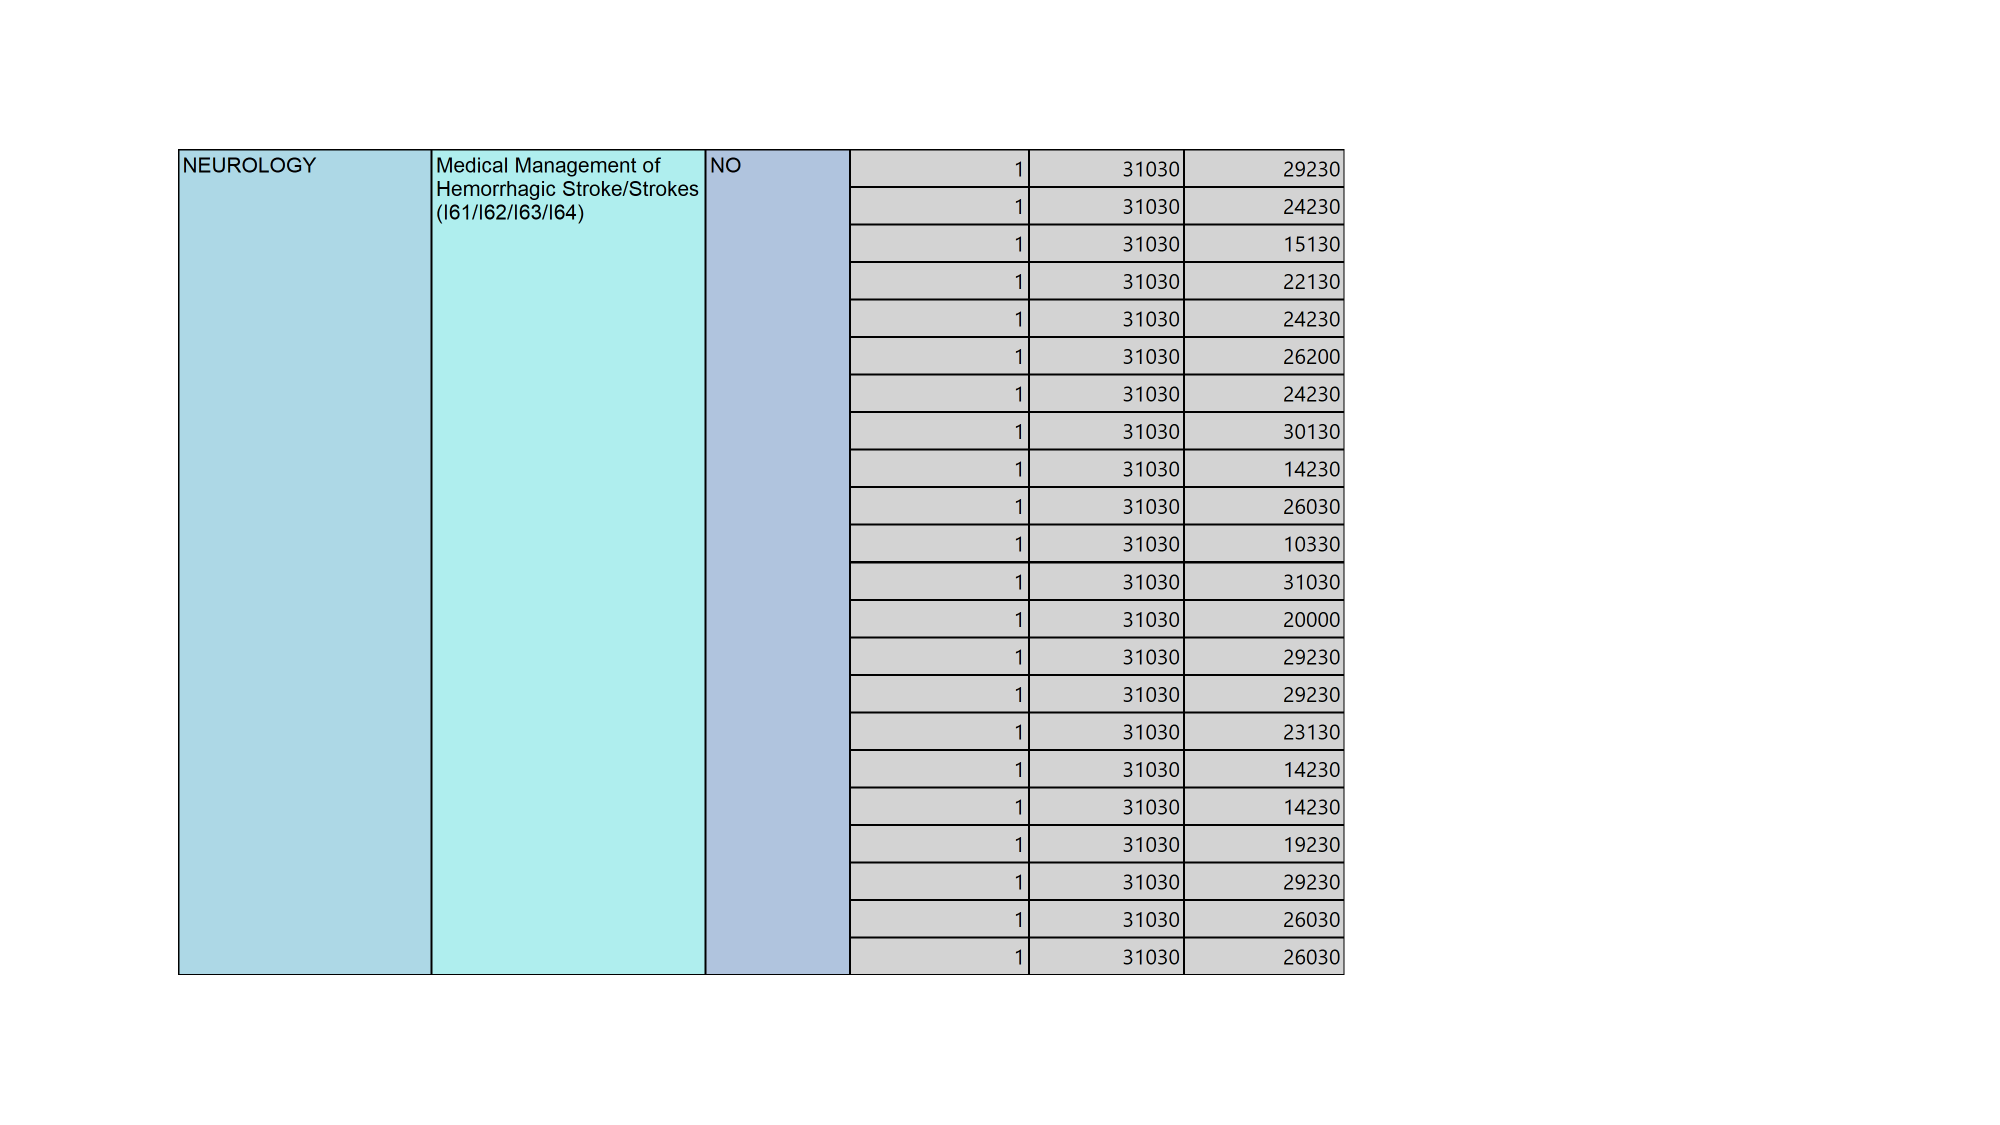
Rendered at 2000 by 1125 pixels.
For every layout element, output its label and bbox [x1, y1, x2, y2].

picture [178, 149, 1345, 976]
